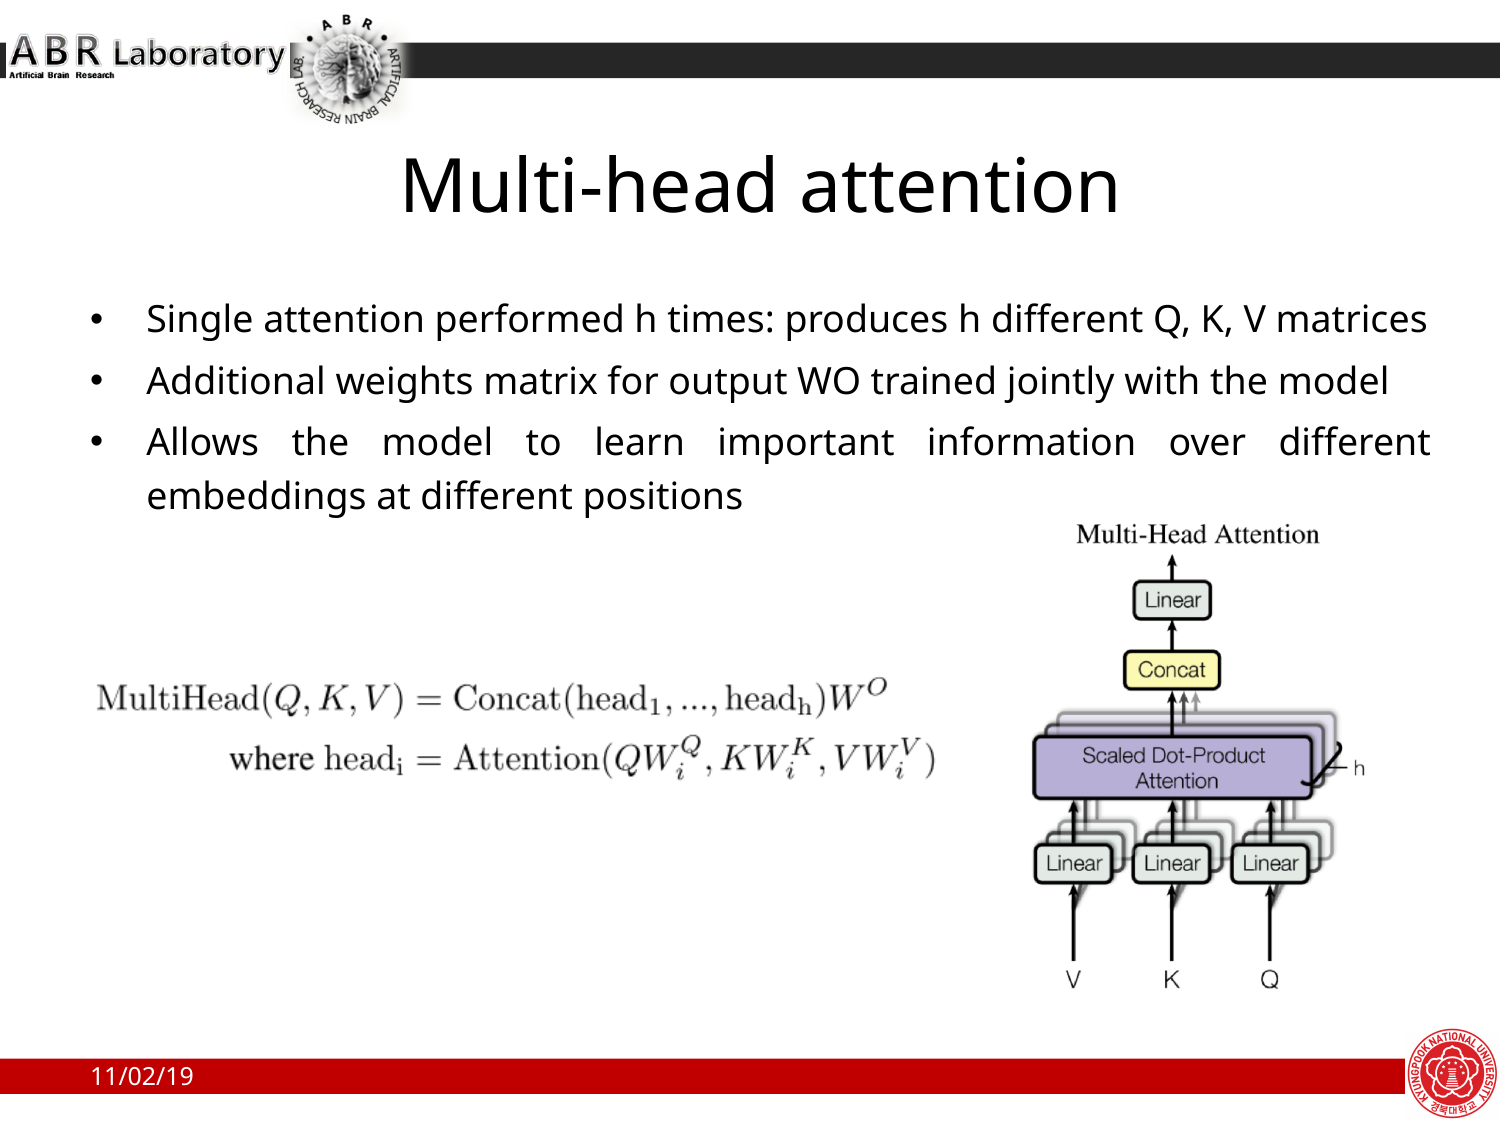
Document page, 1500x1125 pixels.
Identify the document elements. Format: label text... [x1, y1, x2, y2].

picture [1405, 1026, 1500, 1119]
picture [1009, 503, 1370, 1008]
picture [6, 4, 420, 79]
picture [76, 656, 951, 804]
list Single attention performed h times: produces h different Q, K, V matrices Additional weights matrix for output WO trained jointly with the model Allows the model to learn important information over different embeddings at different positions [75, 278, 1447, 1035]
title Multi-head attention [256, 73, 1266, 278]
